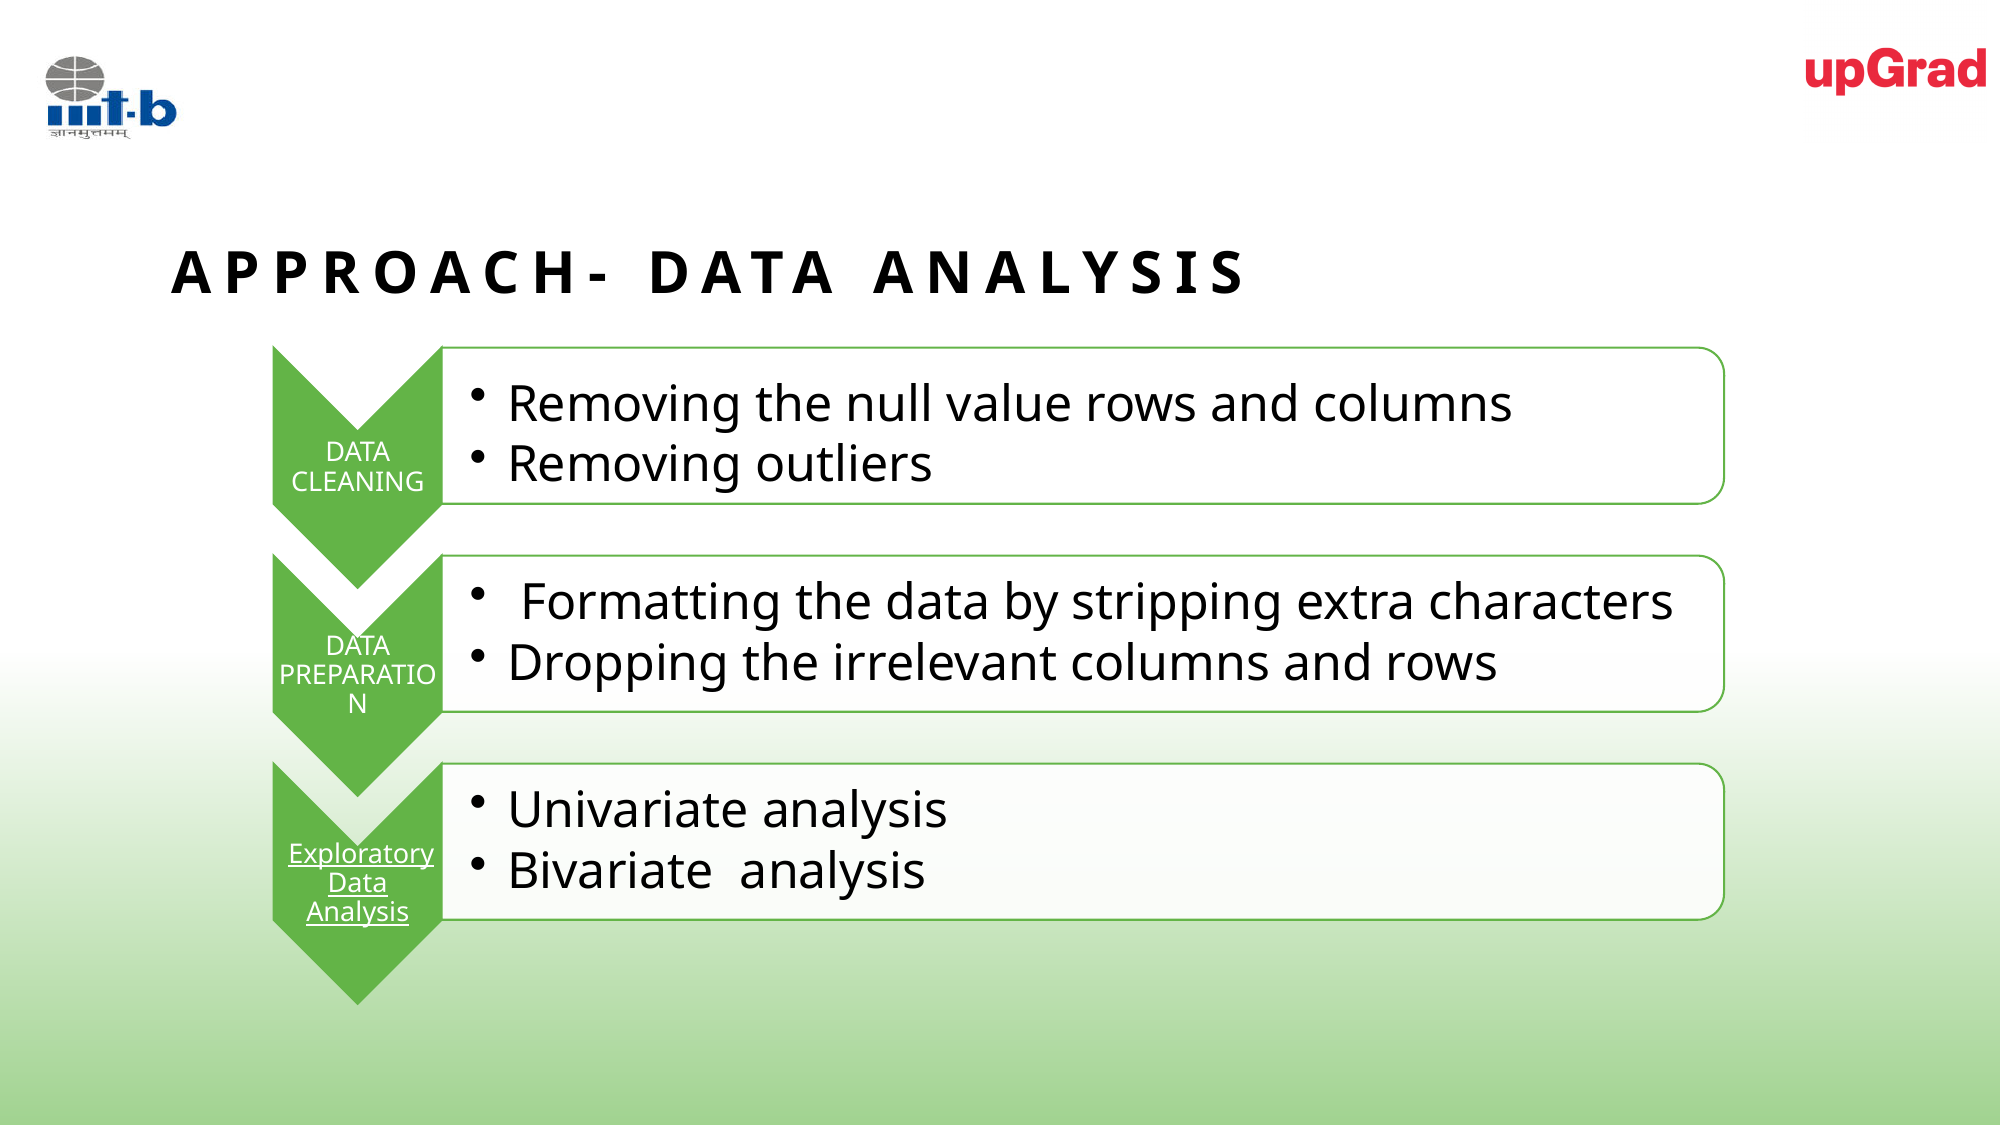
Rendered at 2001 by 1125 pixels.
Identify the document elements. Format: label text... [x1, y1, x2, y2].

title APPROACH- DATA ANALYSIS [156, 124, 1844, 313]
list [156, 324, 1844, 964]
picture [1803, 0, 1987, 143]
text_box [273, 347, 1725, 1004]
picture [12, 29, 206, 166]
